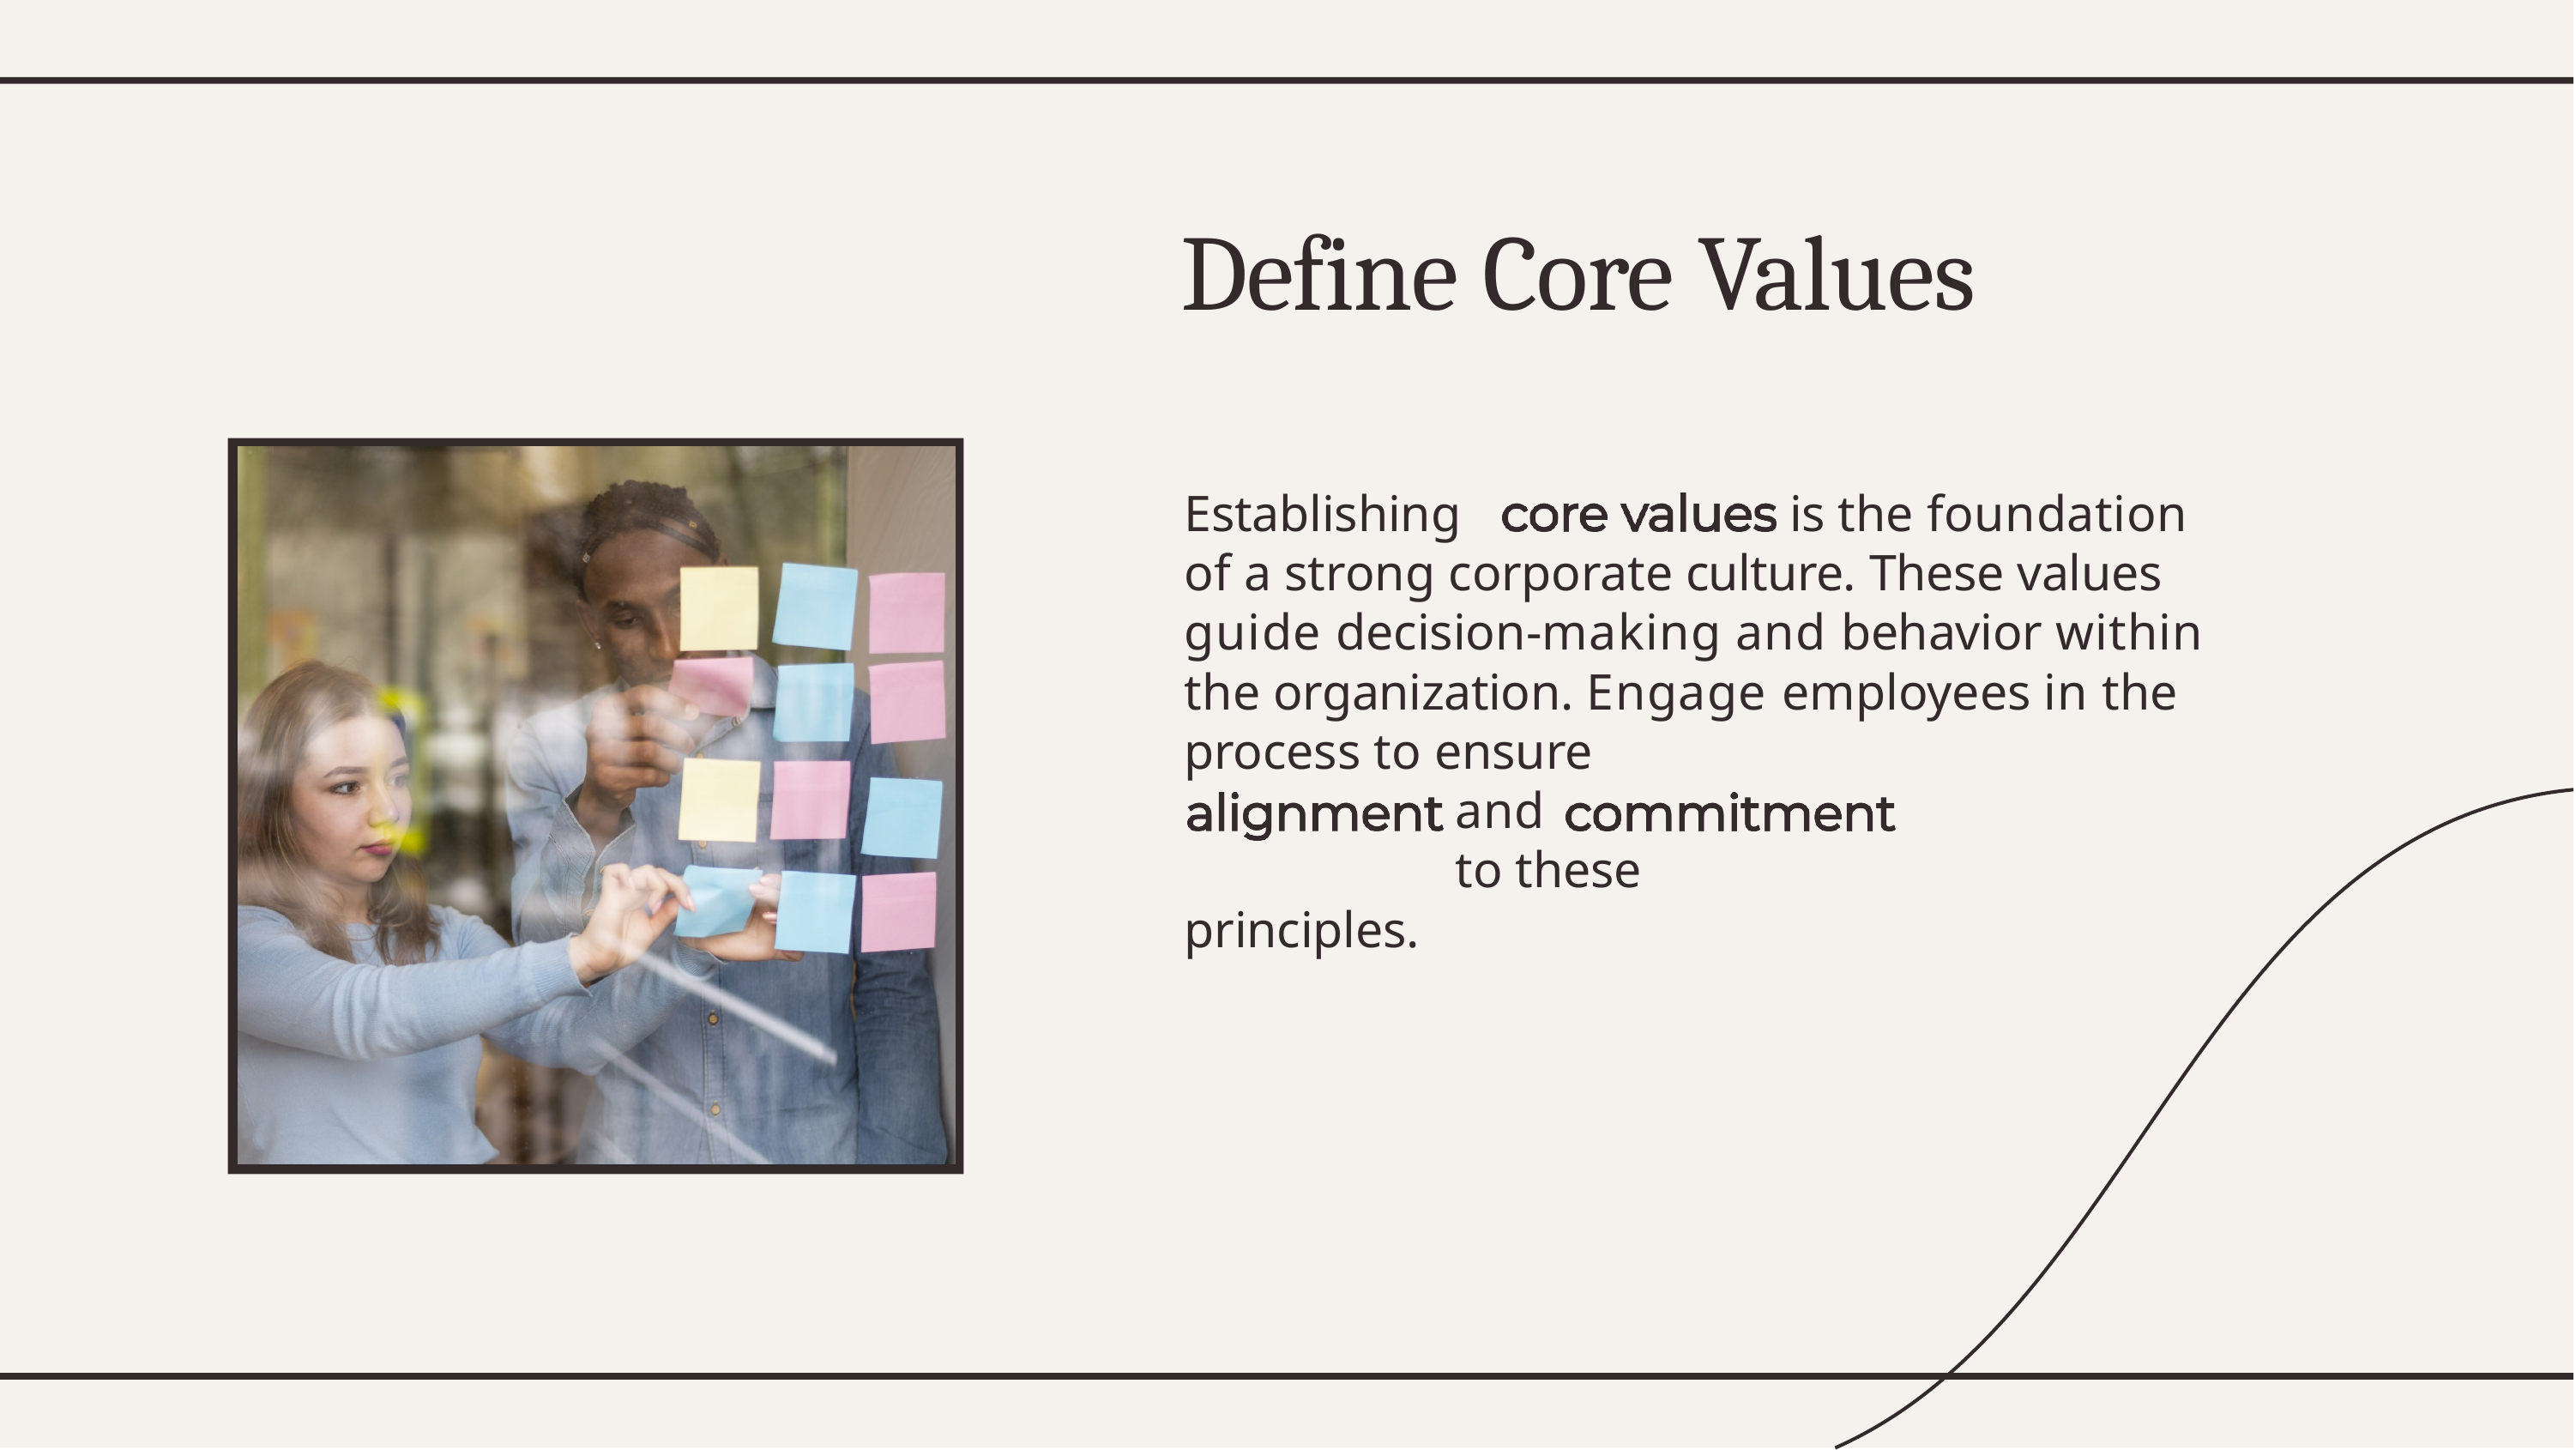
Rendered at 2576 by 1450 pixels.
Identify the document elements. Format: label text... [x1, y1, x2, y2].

picture [1186, 791, 1444, 841]
text_box [1919, 1310, 2012, 1373]
text_box [0, 1373, 2573, 1380]
picture [1502, 492, 1777, 533]
text_box [1835, 1380, 1943, 1448]
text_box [227, 438, 964, 1175]
title Define Core Values [223, 201, 2409, 445]
list Establishing is the foundation of a strong corporate culture. These values guide decision-making and behavior within the organization. Engage employees in the process to ensure and to these principles. [1182, 480, 2225, 1310]
text_box [2225, 789, 2573, 1101]
picture [1566, 791, 1897, 831]
text_box [0, 76, 2573, 84]
